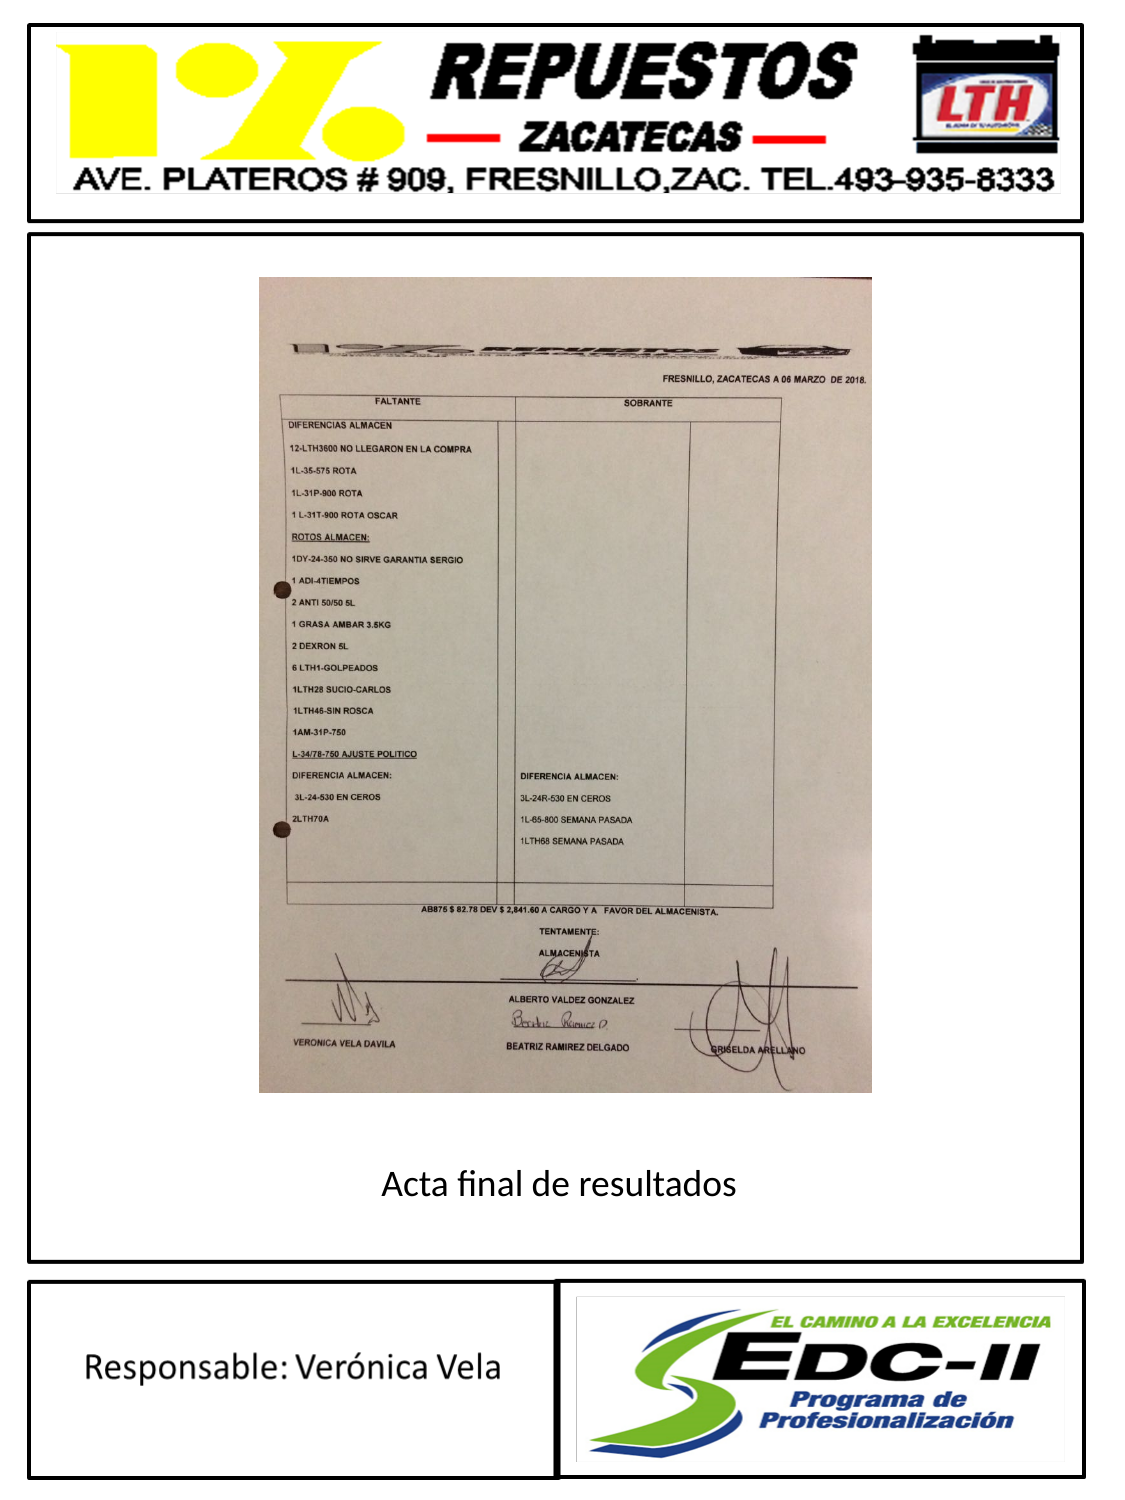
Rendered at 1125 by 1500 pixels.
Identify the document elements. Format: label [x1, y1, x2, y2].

text_box [27, 23, 1086, 1480]
picture [259, 277, 872, 1093]
